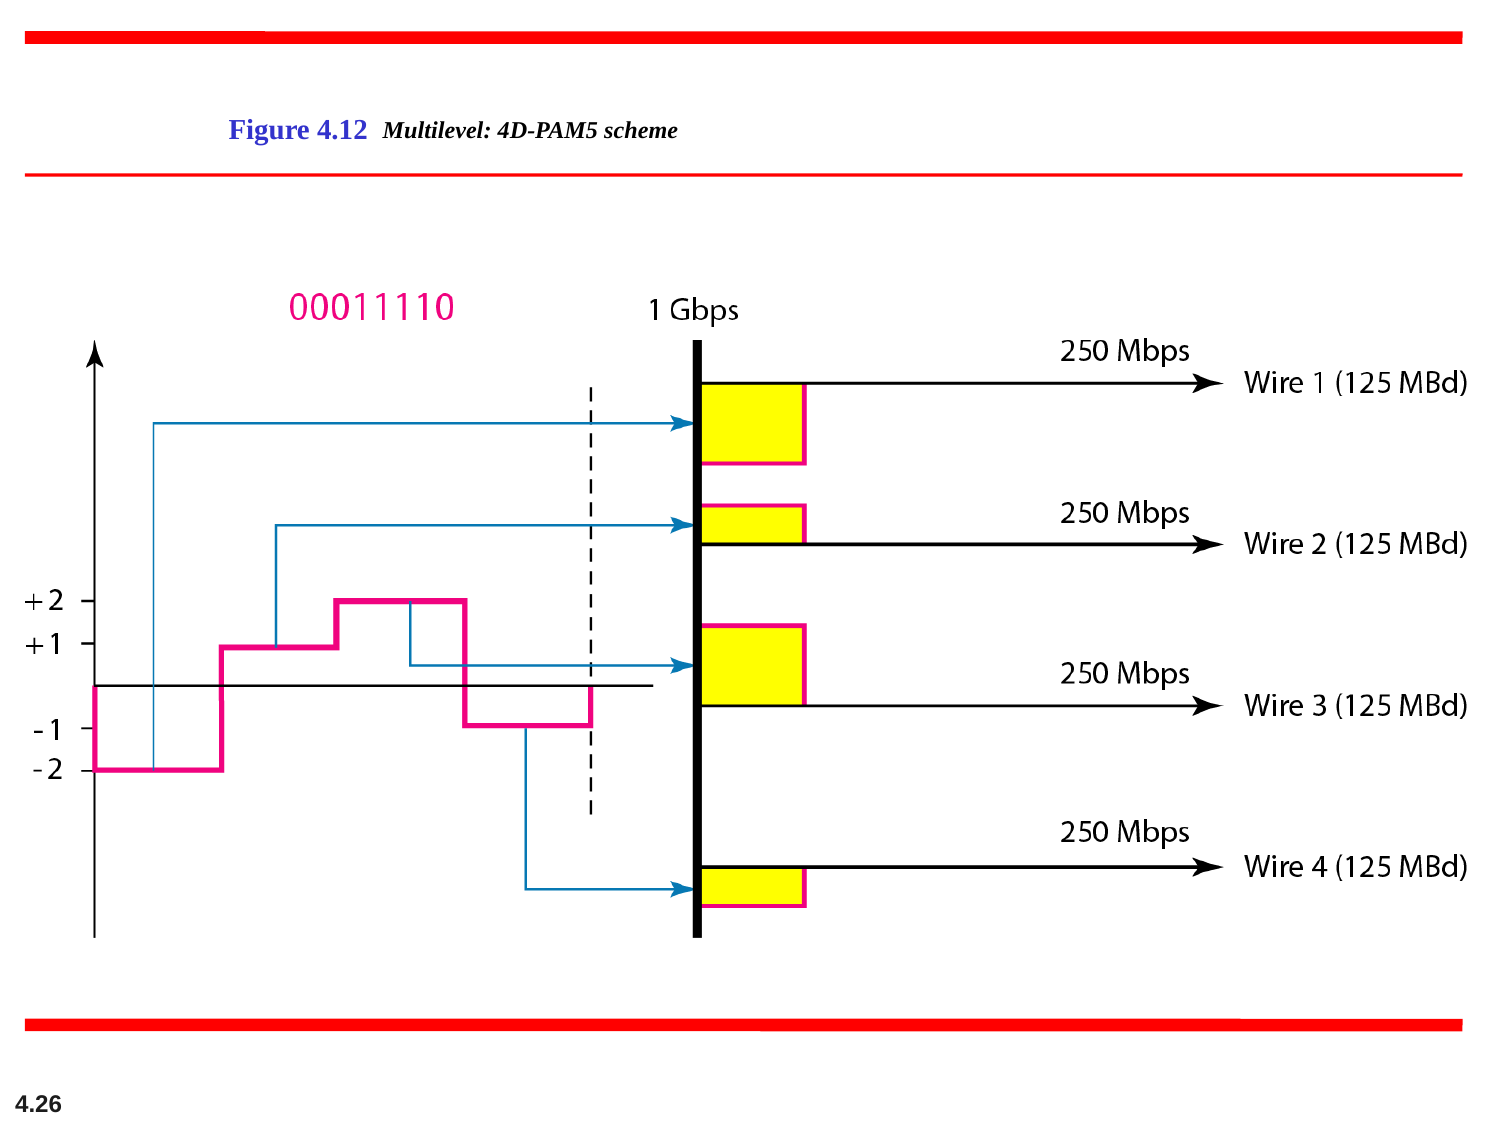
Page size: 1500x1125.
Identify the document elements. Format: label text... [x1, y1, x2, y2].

slide_number 4.26 [0, 1049, 313, 1125]
picture [24, 285, 1470, 938]
text_box Figure 4.12 Multilevel: 4D-PAM5 scheme [213, 75, 694, 153]
